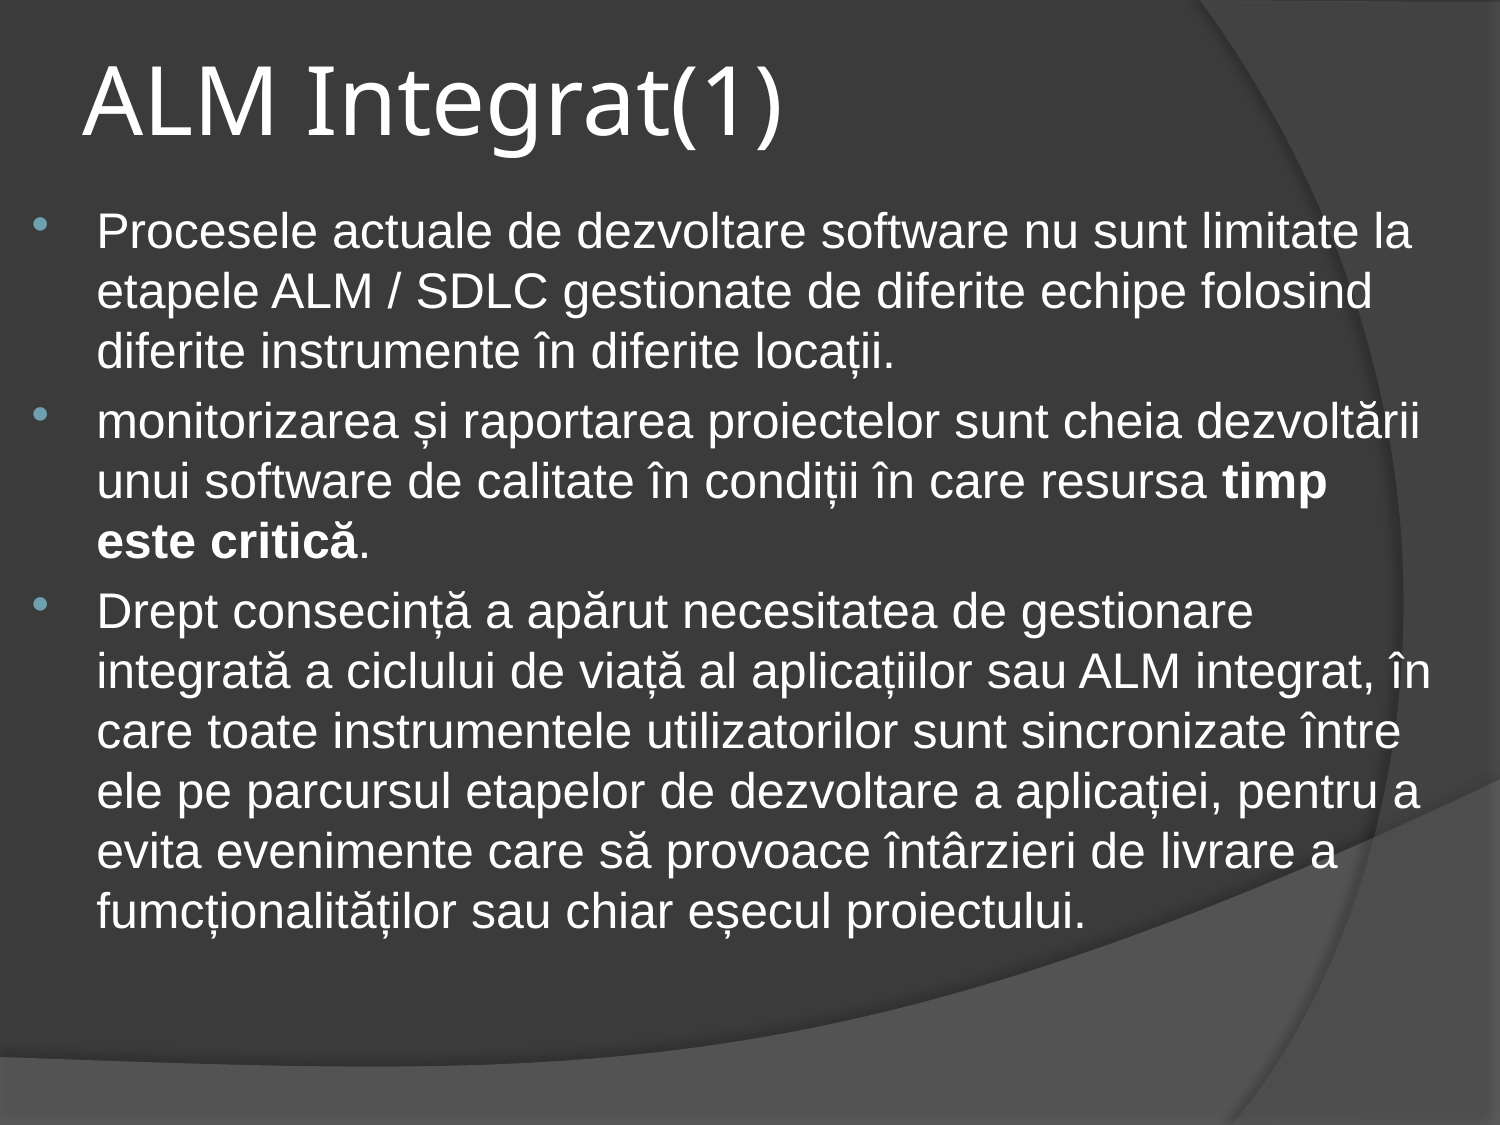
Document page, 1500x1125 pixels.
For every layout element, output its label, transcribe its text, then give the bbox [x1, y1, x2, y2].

title ALM Integrat(1) [75, 45, 1438, 150]
list Procesele actuale de dezvoltare software nu sunt limitate la etapele ALM / SDLC gestionate de diferite echipe folosind diferite instrumente în diferite locații. monitorizarea și raportarea proiectelor sunt cheia dezvoltării unui software de calitate în condiții în care resursa timp este critică. Drept consecință a apărut necesitatea de gestionare integrată a ciclului de viață al aplicațiilor sau ALM integrat, în care toate instrumentele utilizatorilor sunt sincronizate între ele pe parcursul etapelor de dezvoltare a aplicației, pentru a evita evenimente care să provoace întârzieri de livrare a fumcționalităților sau chiar eșecul proiectului. [12, 191, 1450, 934]
